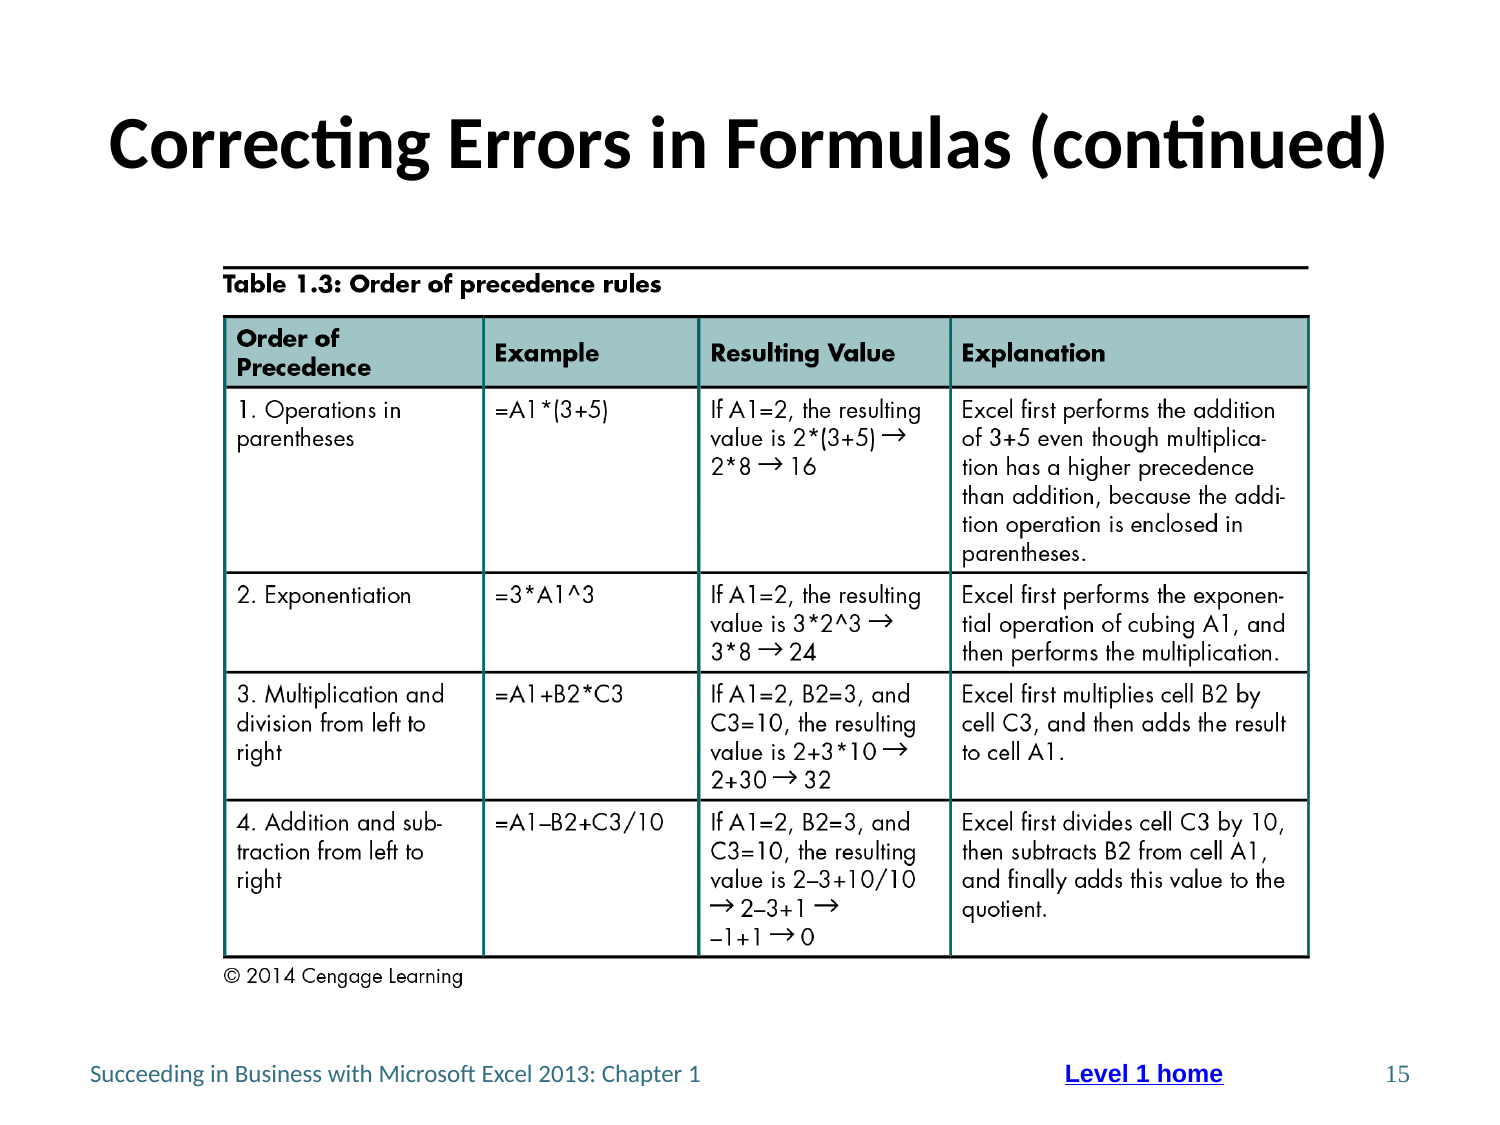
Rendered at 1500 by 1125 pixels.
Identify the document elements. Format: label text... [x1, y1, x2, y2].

title Correcting Errors in Formulas (continued) [75, 45, 1425, 233]
text_box Level 1 home [1049, 1050, 1288, 1095]
footer Succeeding in Business with Microsoft Excel 2013: Chapter 1 [75, 1042, 963, 1103]
picture [223, 266, 1310, 988]
slide_number 15 [1074, 1042, 1425, 1103]
